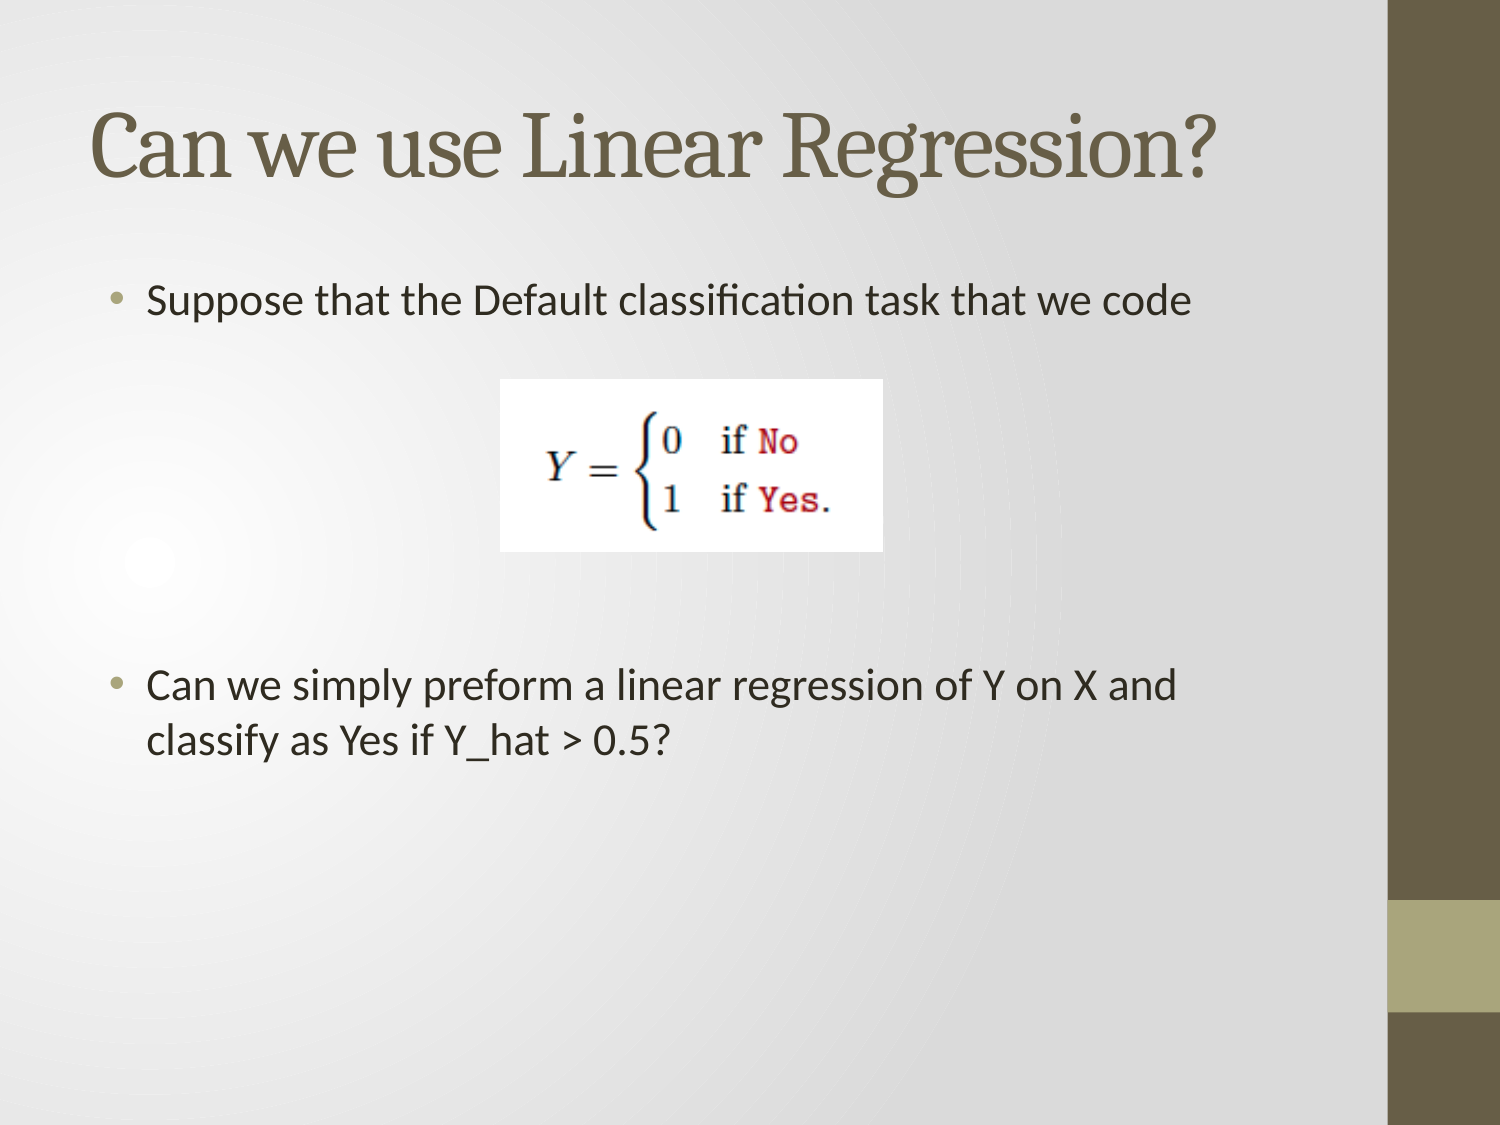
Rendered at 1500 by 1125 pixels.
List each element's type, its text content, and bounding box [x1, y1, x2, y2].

title Can we use Linear Regression? [75, 45, 1325, 233]
picture [500, 378, 883, 553]
list Suppose that the Default classification task that we code Can we simply preform a linear regression of Y on X and classify as Yes if Y_hat > 0.5? [75, 262, 1325, 1050]
